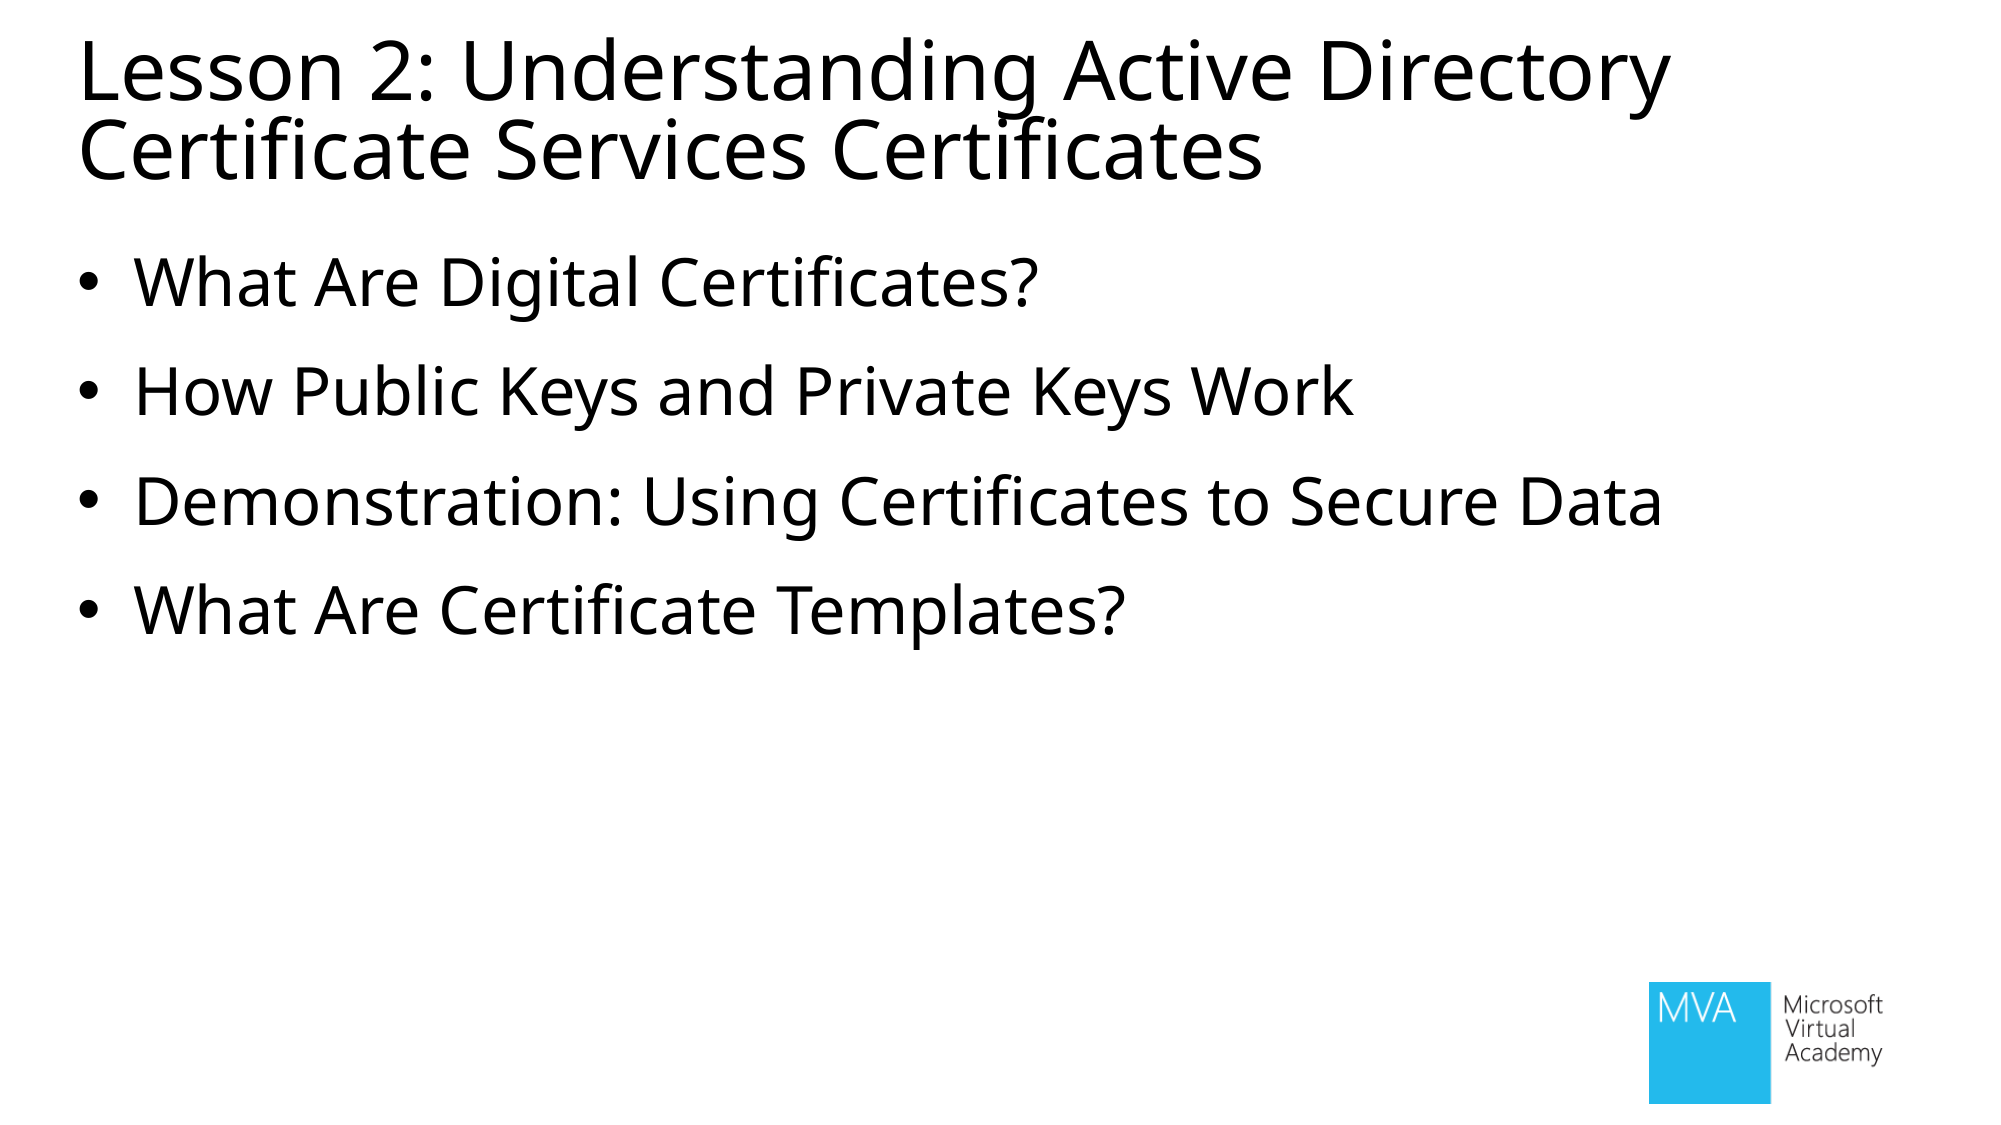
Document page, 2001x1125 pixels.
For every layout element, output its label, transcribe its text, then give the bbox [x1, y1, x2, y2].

title Lesson 2: Understanding Active Directory Certificate Services Certificates [62, 29, 1953, 205]
list What Are Digital Certificates? How Public Keys and Private Keys Work Demonstration: Using Certificates to Secure Data What Are Certificate Templates? [62, 232, 1953, 1096]
picture [1649, 981, 1953, 1104]
